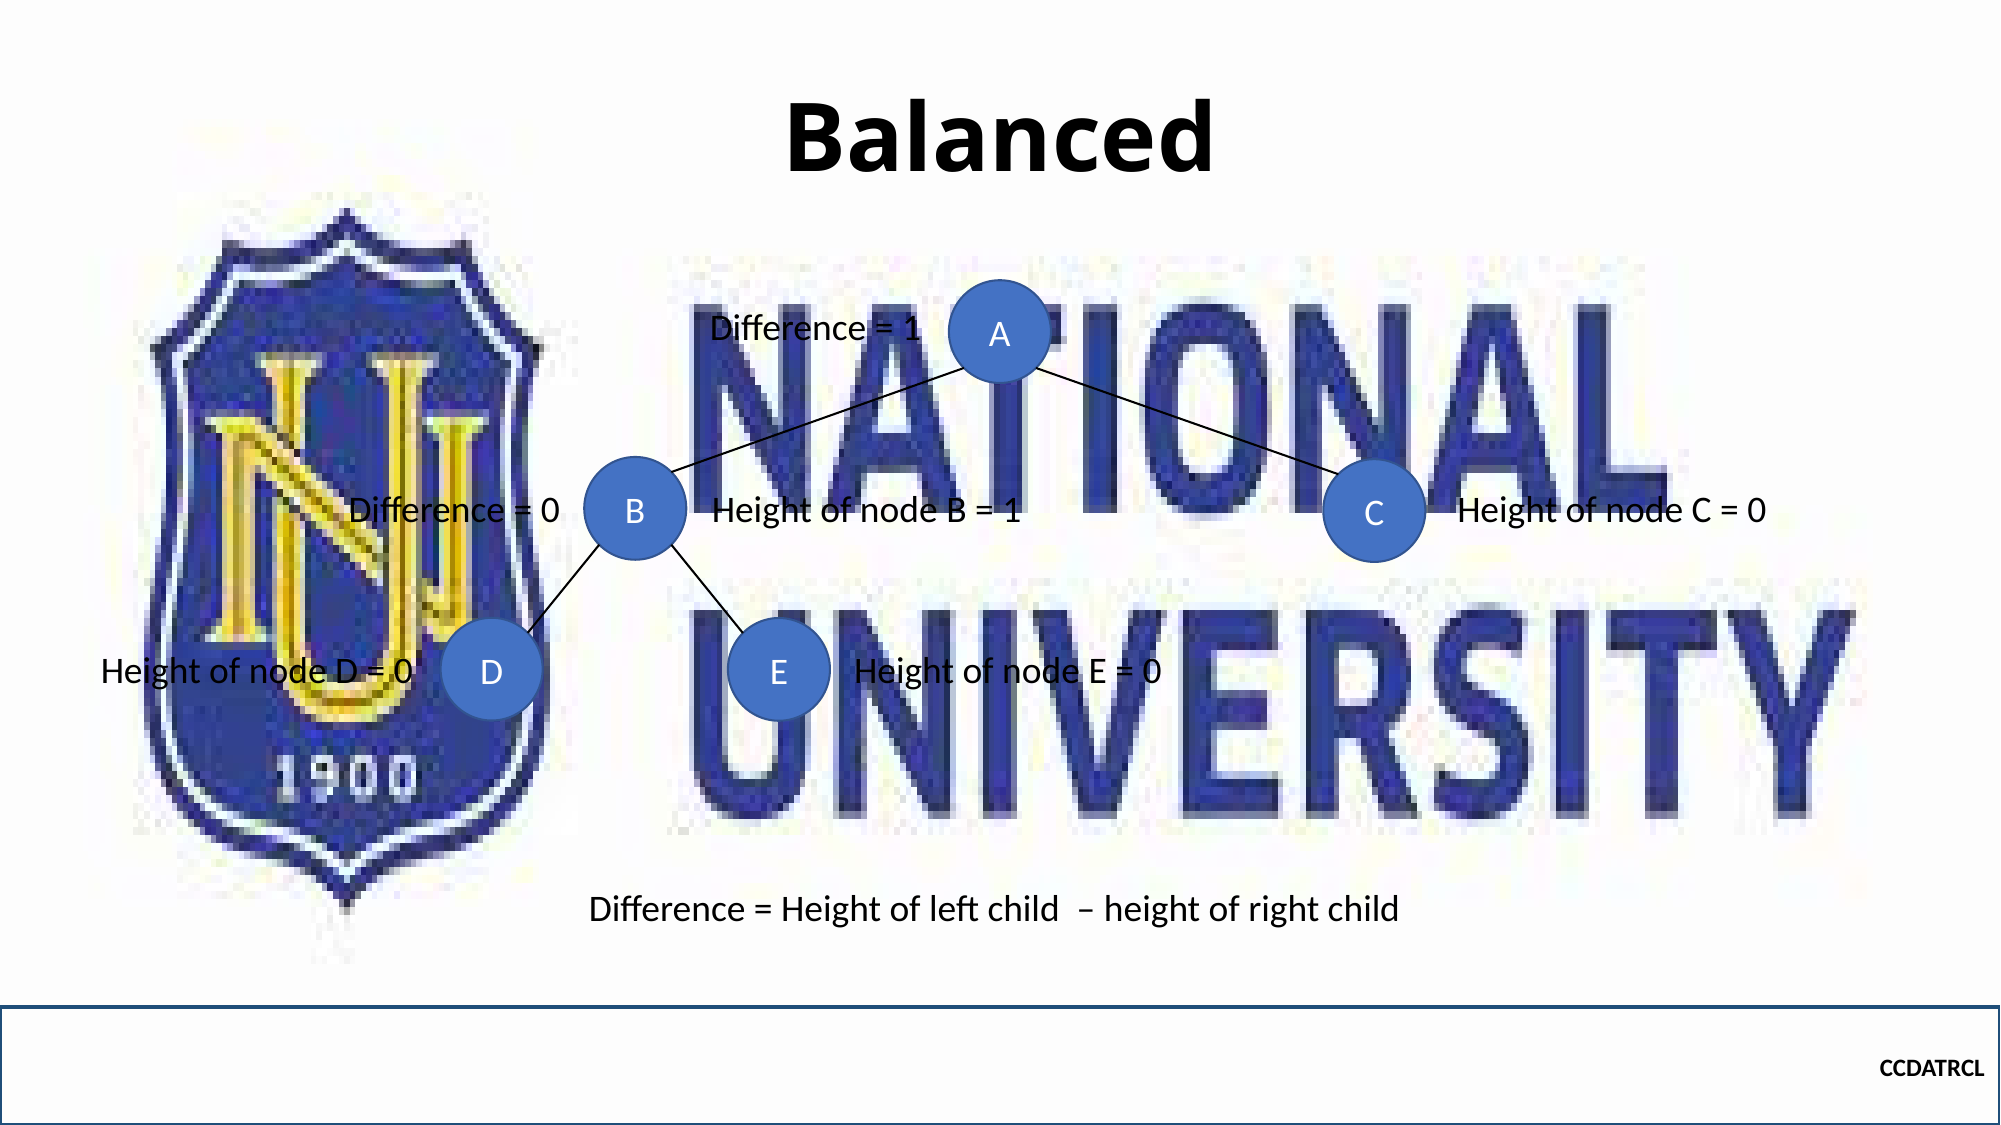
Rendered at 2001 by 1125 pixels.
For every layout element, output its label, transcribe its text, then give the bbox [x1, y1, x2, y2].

text_box D [443, 616, 544, 722]
text_box Difference = Height of left child – height of right child [574, 876, 1426, 937]
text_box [527, 544, 600, 633]
text_box Height of node C = 0 [1442, 477, 1787, 537]
text_box Difference = 0 [333, 477, 585, 537]
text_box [671, 544, 743, 633]
text_box A [949, 279, 1052, 385]
text_box Height of node E = 0 [839, 638, 1192, 698]
text_box Height of node D = 0 [86, 638, 443, 699]
picture [0, 0, 2000, 1007]
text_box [1036, 367, 1339, 475]
text_box C [1322, 458, 1427, 563]
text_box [671, 367, 964, 473]
text_box E [726, 616, 831, 722]
footer CCDATRCL [0, 1007, 2000, 1125]
text_box Difference = 1 [695, 295, 949, 355]
text_box B [585, 455, 688, 561]
text_box Height of node B = 1 [697, 477, 1049, 537]
title Balanced [249, 81, 1750, 200]
